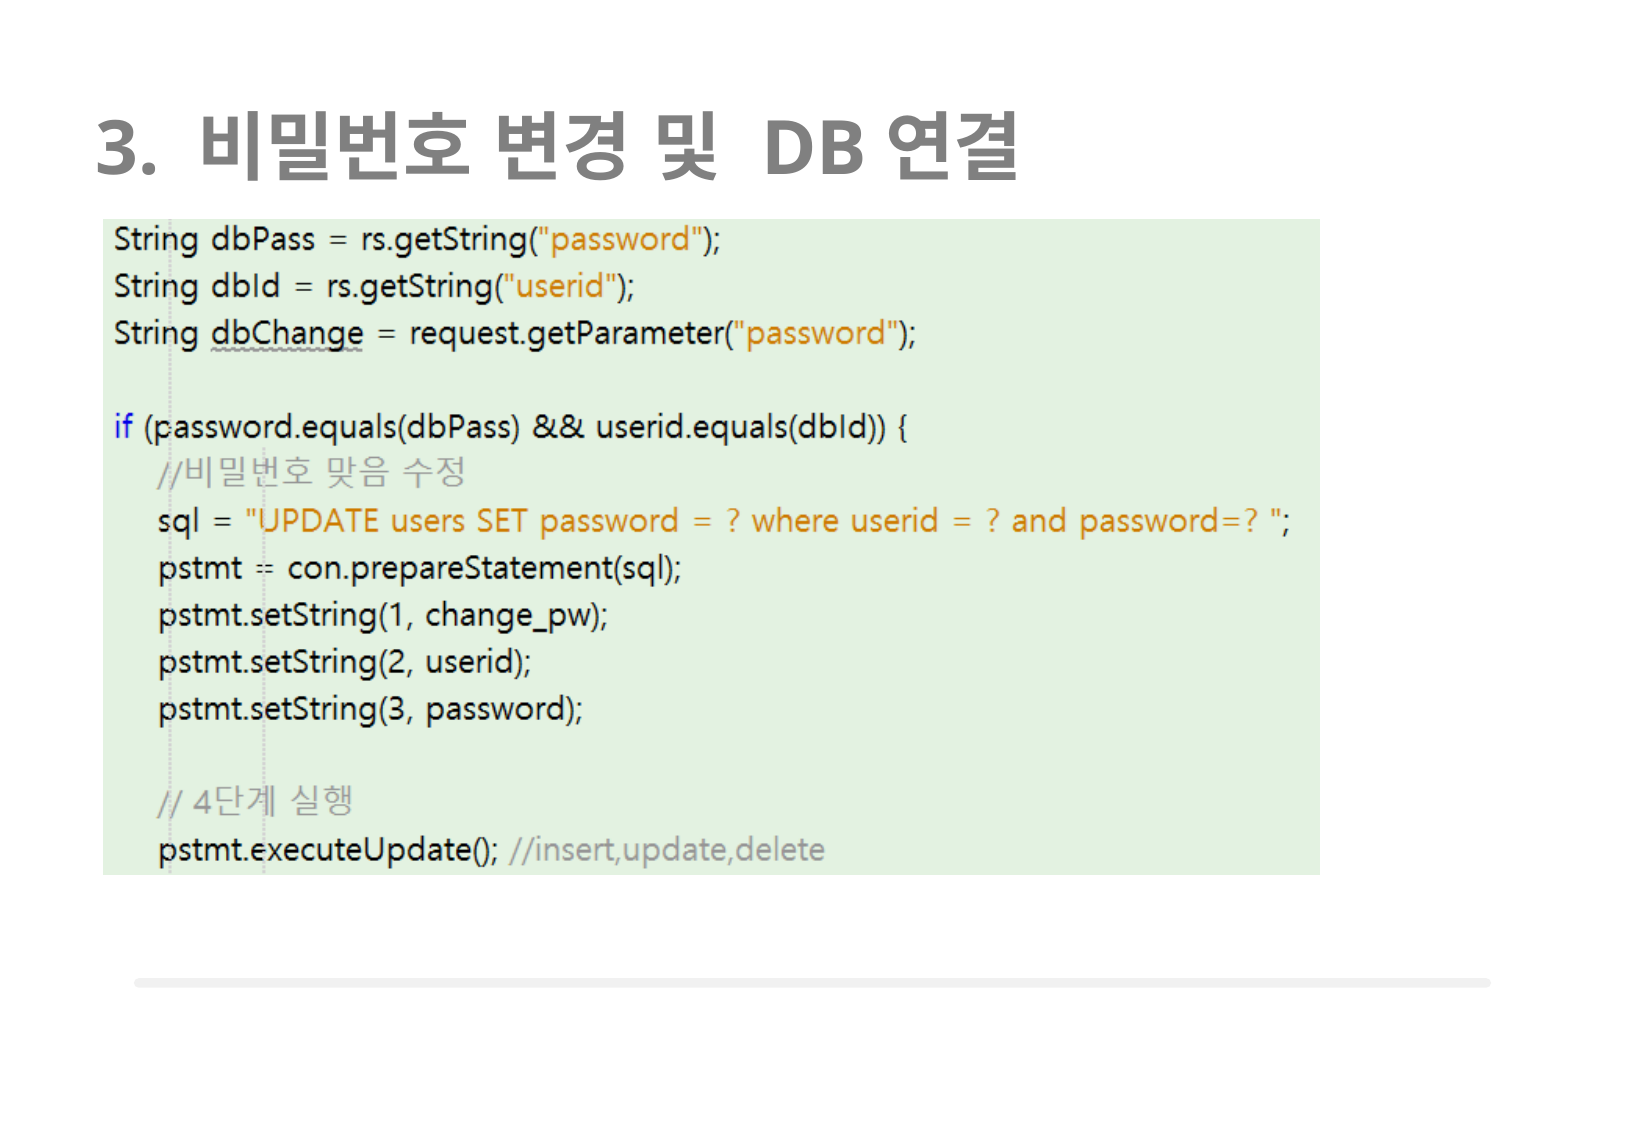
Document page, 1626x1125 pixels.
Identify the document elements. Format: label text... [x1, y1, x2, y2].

picture [103, 219, 1320, 875]
text_box 3. 비밀번호 변경 및 DB연결 [62, 91, 1563, 197]
